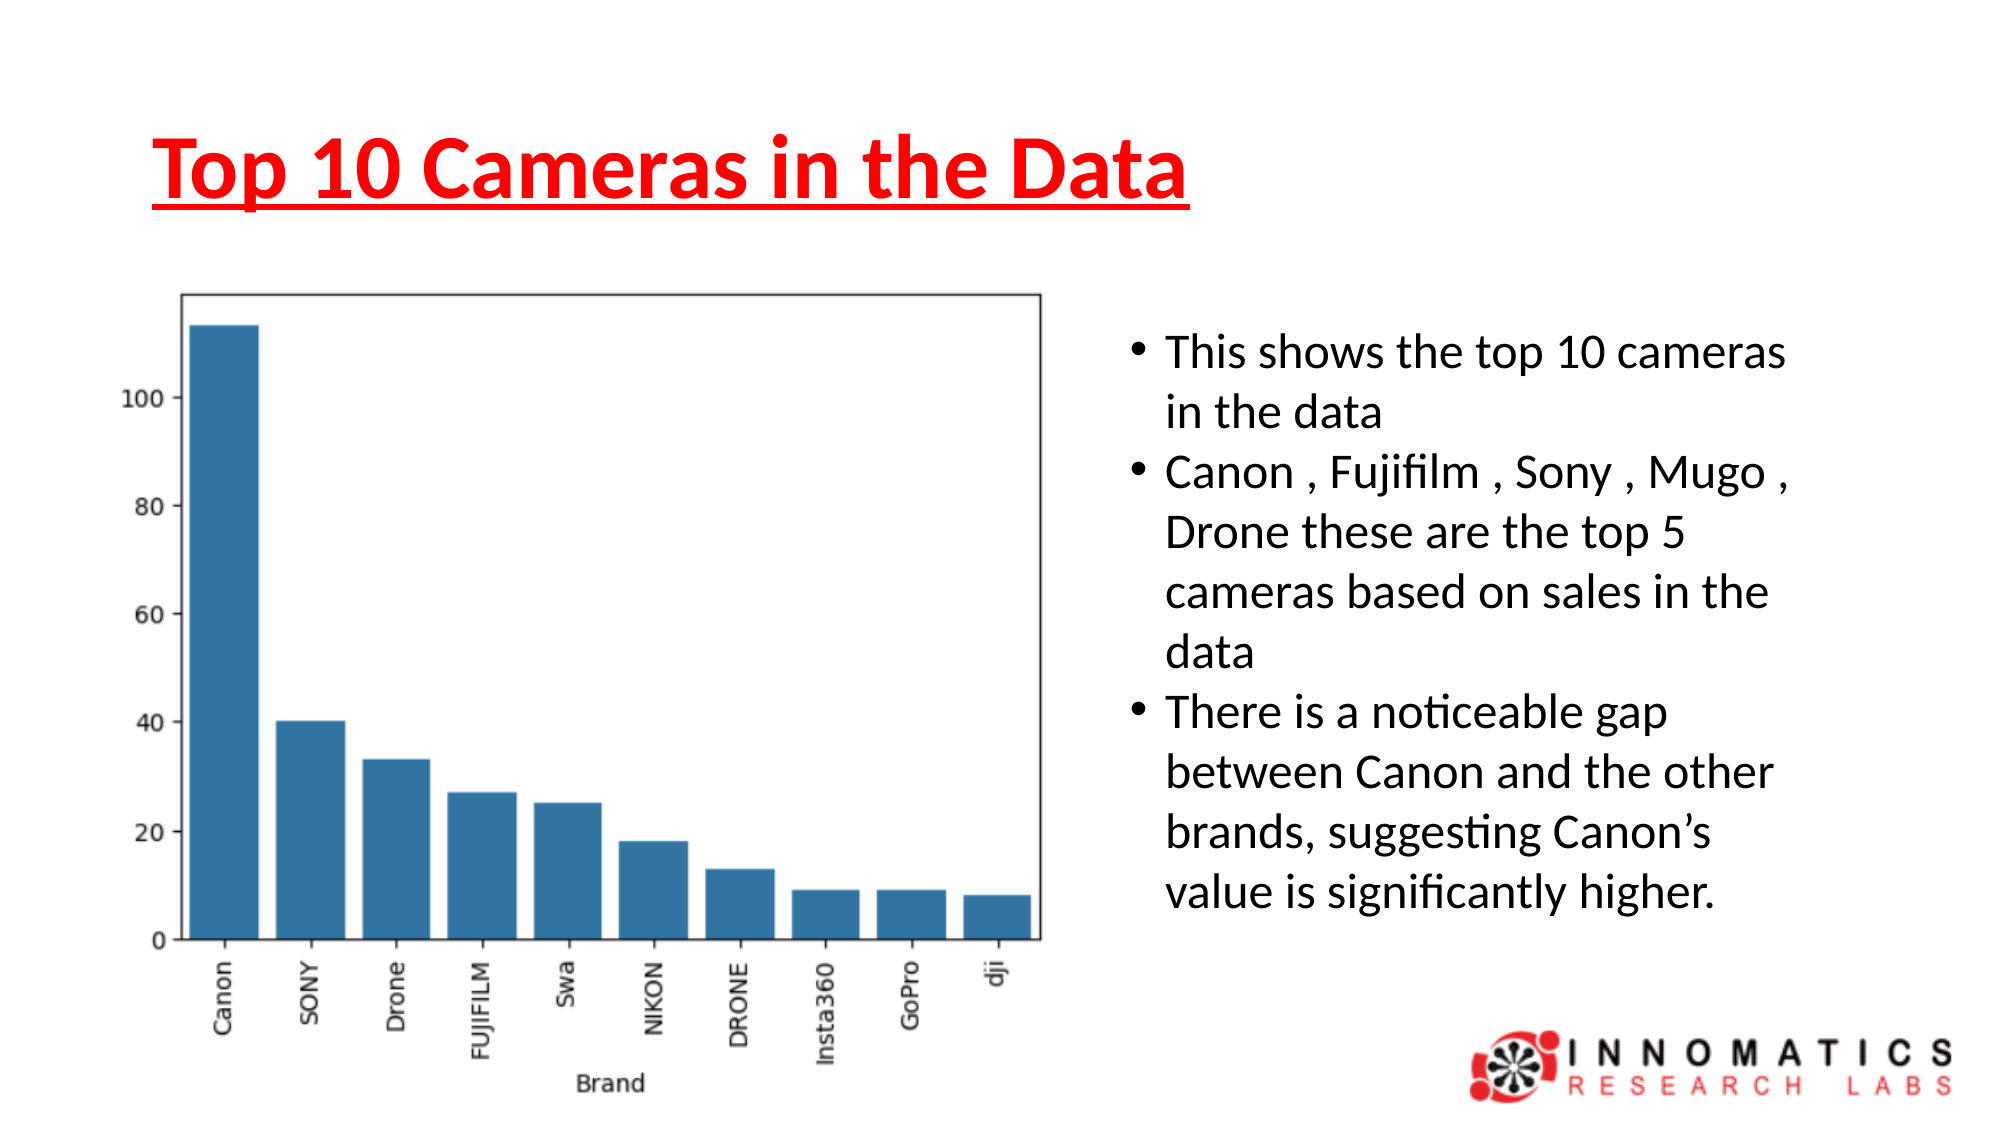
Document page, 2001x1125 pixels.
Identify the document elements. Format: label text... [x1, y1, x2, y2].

text_box This shows the top 10 cameras in the data Canon , Fujifilm , Sony , Mugo , Drone these are the top 5 cameras based on sales in the data There is a noticeable gap between Canon and the other brands, suggesting Canon’s value is significantly higher. [1141, 310, 1837, 961]
title Top 10 Cameras in the Data [137, 59, 1863, 278]
picture [61, 277, 1136, 1103]
picture [1445, 1014, 1975, 1125]
